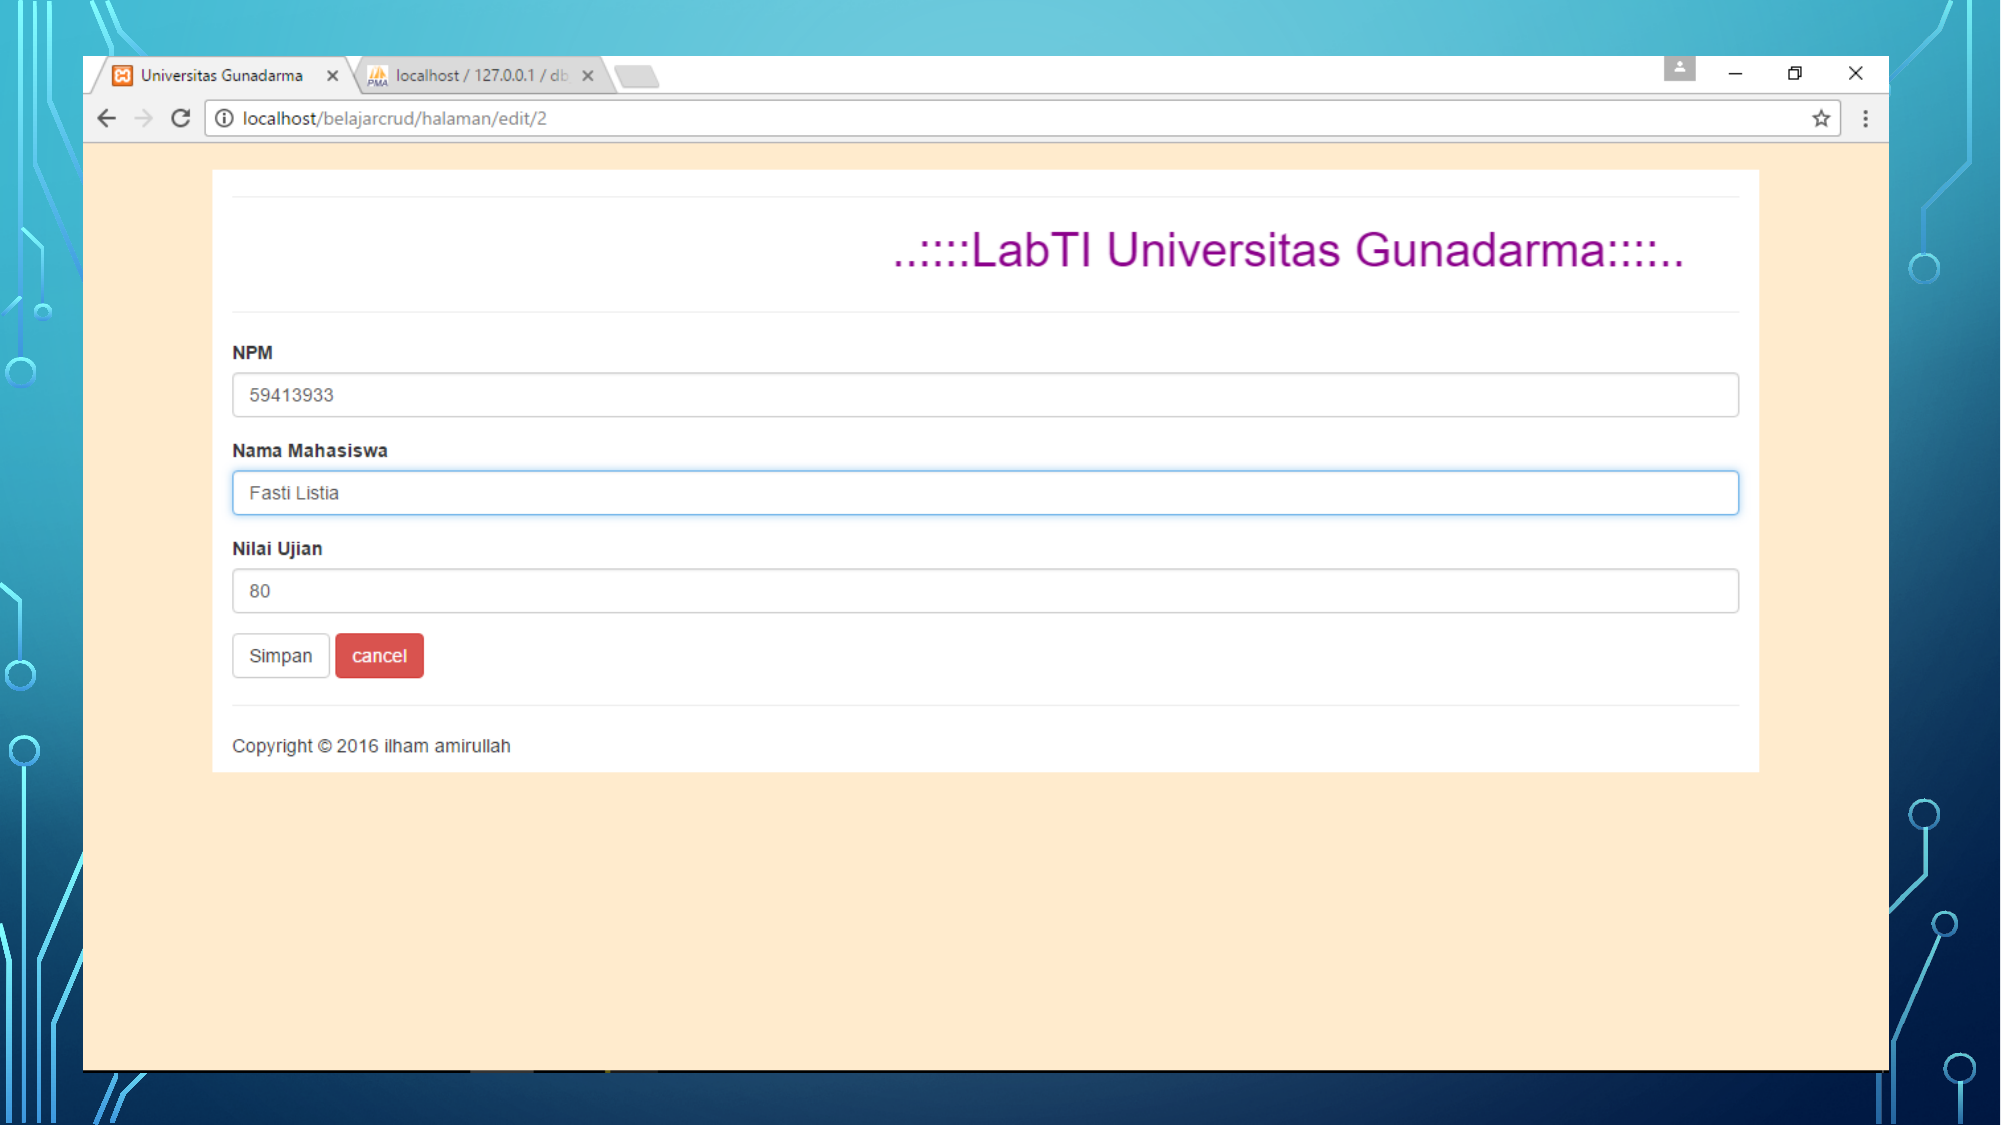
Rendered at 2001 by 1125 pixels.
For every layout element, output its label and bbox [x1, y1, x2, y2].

picture [82, 56, 1890, 1073]
